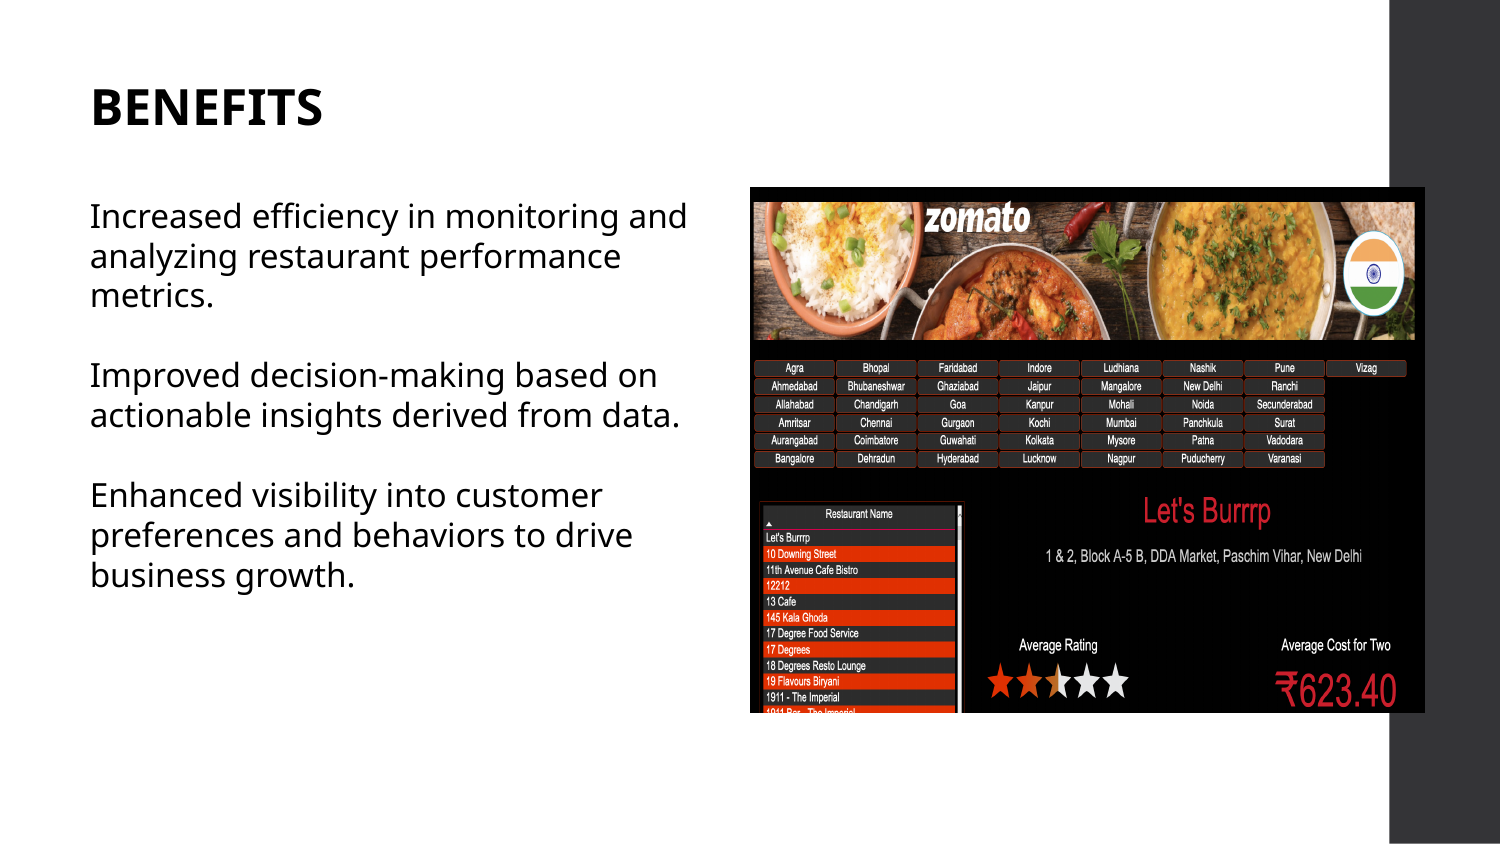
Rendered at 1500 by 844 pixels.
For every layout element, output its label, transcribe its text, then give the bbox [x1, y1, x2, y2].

text_box Increased efficiency in monitoring and analyzing restaurant performance metrics. Improved decision-making based on actionable insights derived from data. Enhanced visibility into customer preferences and behaviors to drive business growth. [74, 187, 743, 713]
picture [749, 187, 1426, 713]
text_box BENEFITS [74, 37, 1425, 173]
